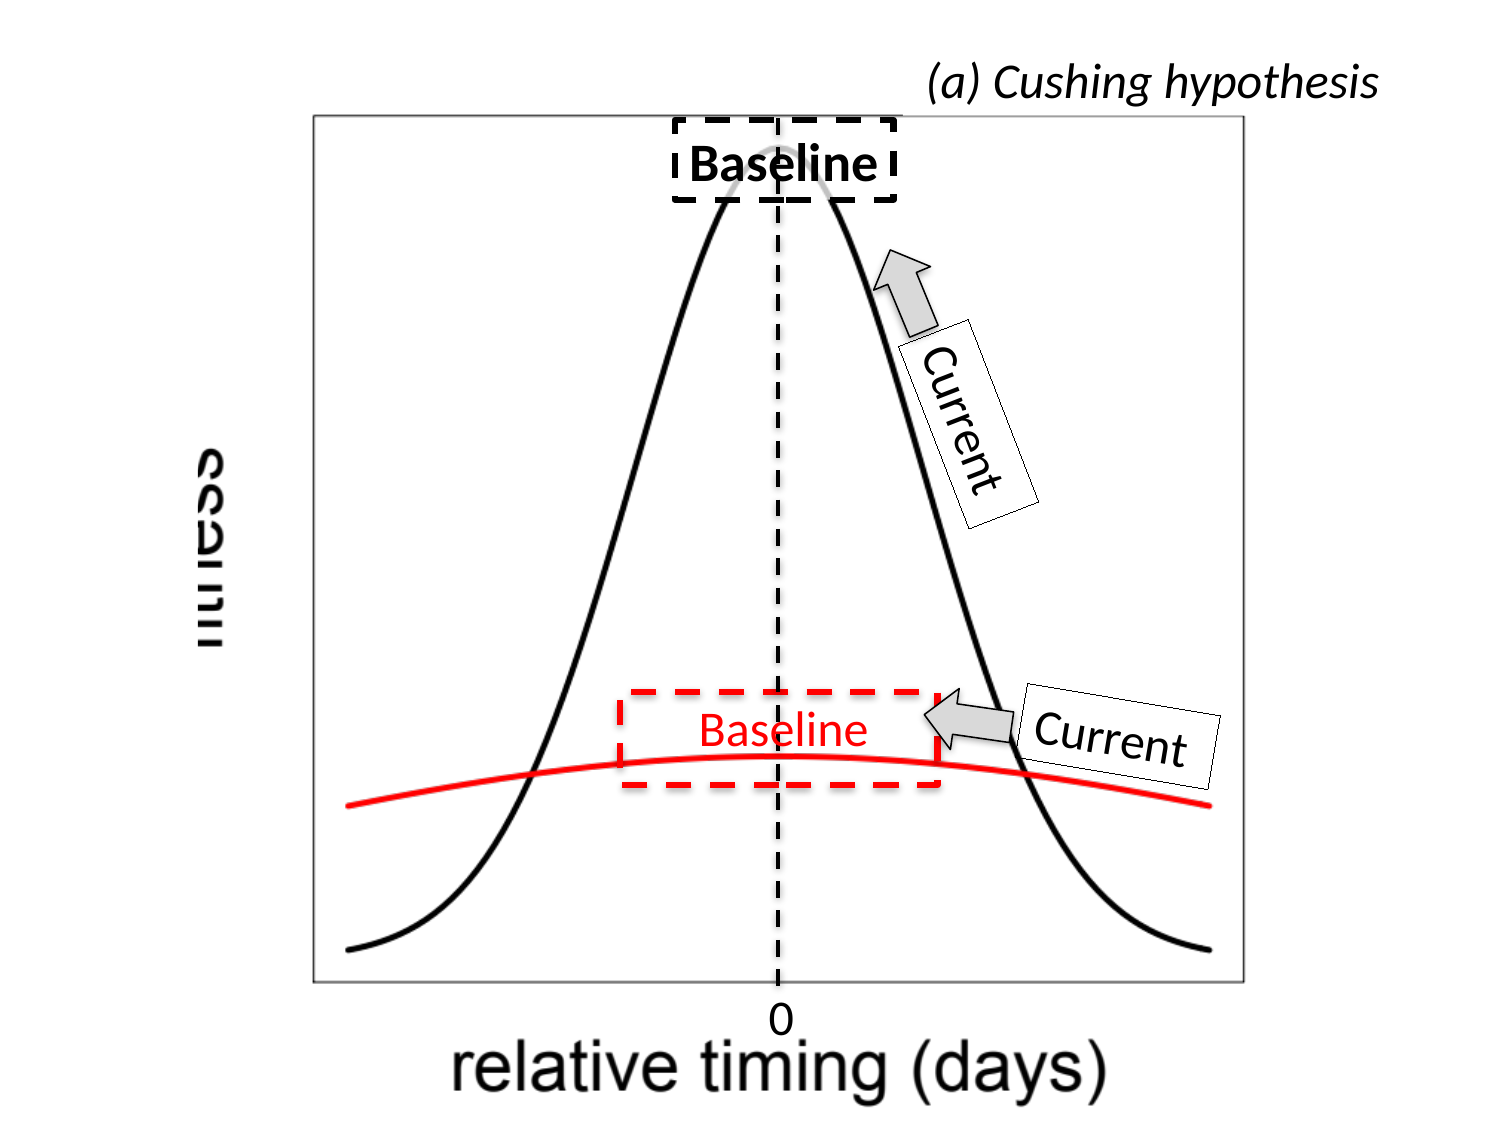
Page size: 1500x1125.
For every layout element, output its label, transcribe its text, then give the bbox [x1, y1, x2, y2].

picture [197, 0, 1302, 1125]
text_box (a) Cushing hypothesis [1307, 40, 1403, 116]
